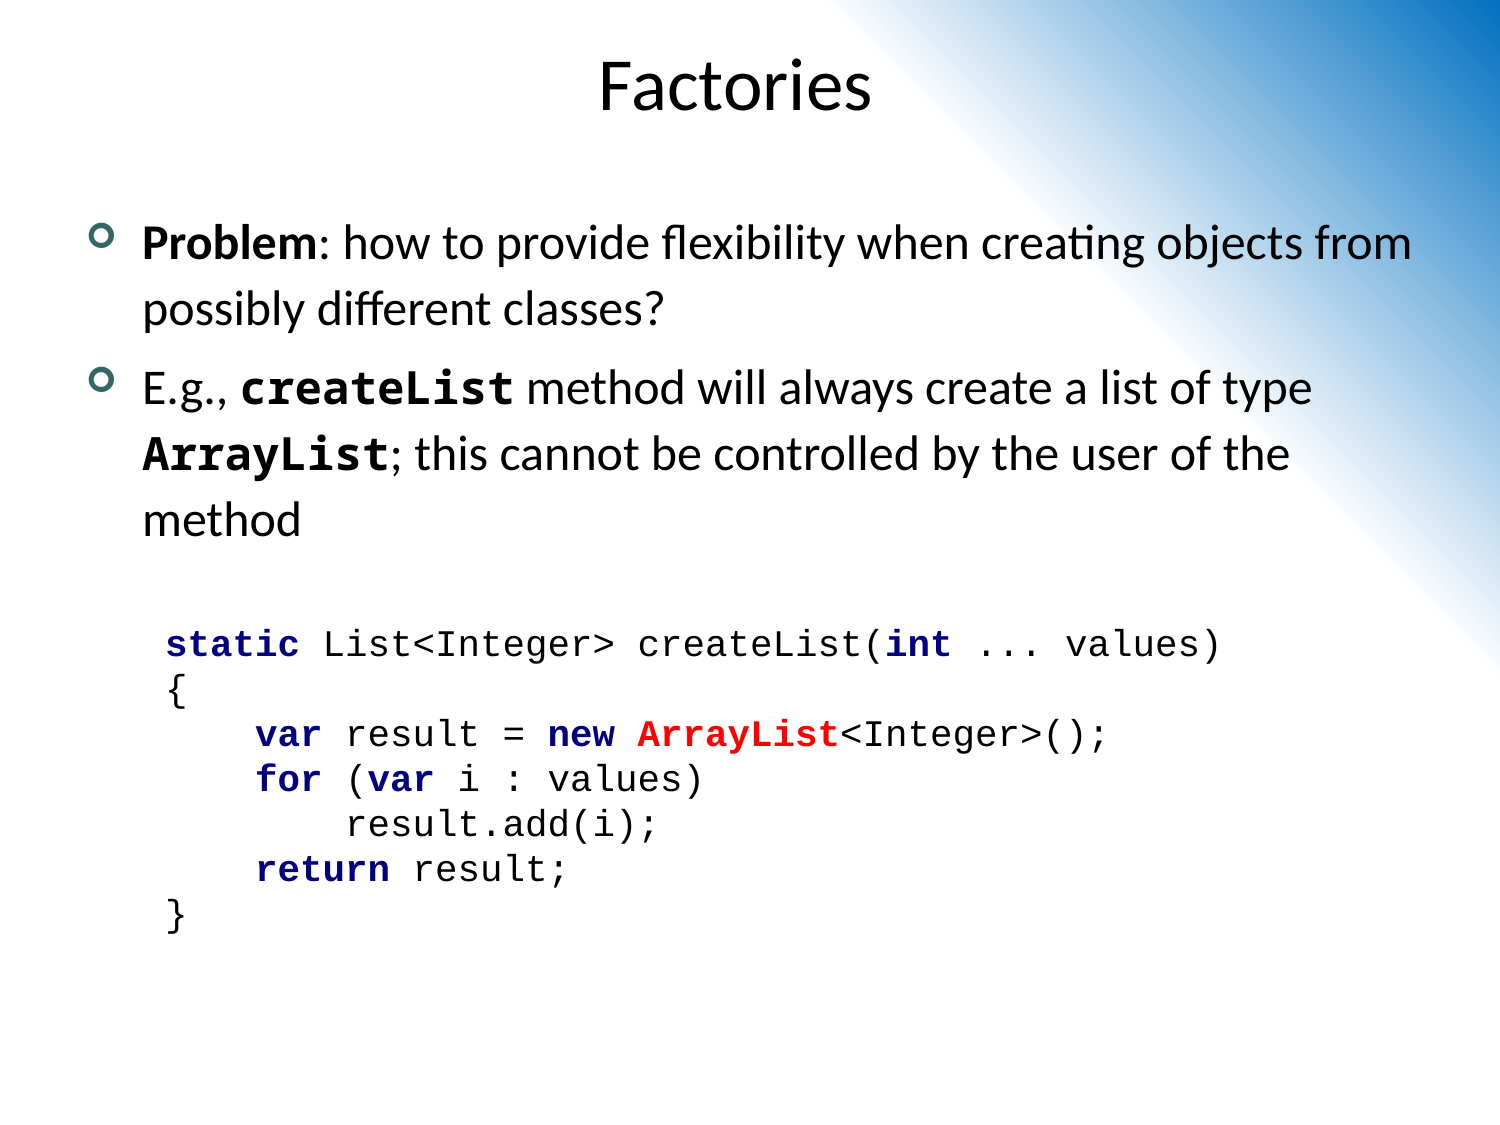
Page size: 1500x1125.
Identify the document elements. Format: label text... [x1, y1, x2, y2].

title Factories [76, 1, 1430, 159]
list Problem: how to provide flexibility when creating objects from possibly different classes? E.g., createList method will always create a list of type ArrayList; this cannot be controlled by the user of the method [70, 196, 1436, 1095]
text_box static List<Integer> createList(int ... values) { var result = new ArrayList<Integer>(); for (var i : values) result.add(i); return result; } [150, 611, 1238, 942]
